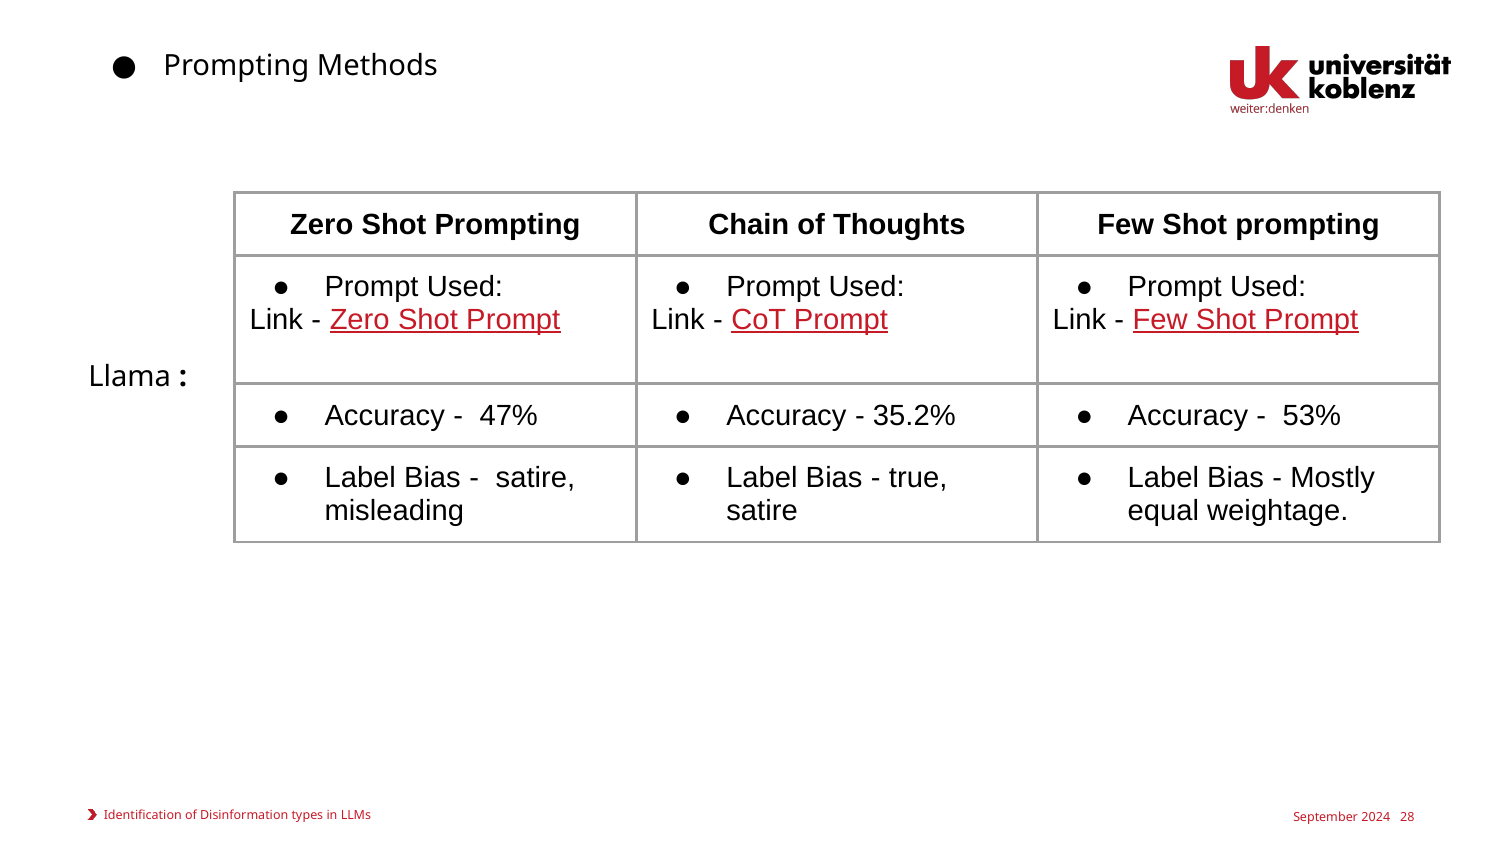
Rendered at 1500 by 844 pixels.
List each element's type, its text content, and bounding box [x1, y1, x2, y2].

title Prompting Methods [77, 44, 1371, 123]
table_cell Label Bias - satire, misleading [236, 448, 635, 541]
table_cell Accuracy - 53% [1039, 385, 1438, 445]
table_header Zero Shot Prompting [236, 194, 635, 254]
table_cell Accuracy - 47% [236, 385, 635, 445]
title Llama : [77, 356, 287, 434]
table_cell Accuracy - 35.2% [638, 385, 1036, 445]
table_cell Prompt Used: Link - CoT Prompt [638, 257, 1036, 382]
picture [1371, 46, 1451, 113]
table_header Chain of Thoughts [638, 194, 1036, 254]
table_cell Prompt Used: Link - Few Shot Prompt [1039, 257, 1438, 382]
table_cell Label Bias - true, satire [638, 448, 1036, 541]
table_header Few Shot prompting [1039, 194, 1438, 254]
table_cell Label Bias - Mostly equal weightage. [1039, 448, 1438, 541]
table_cell Prompt Used: Link - Zero Shot Prompt [236, 257, 635, 382]
picture [87, 809, 97, 820]
